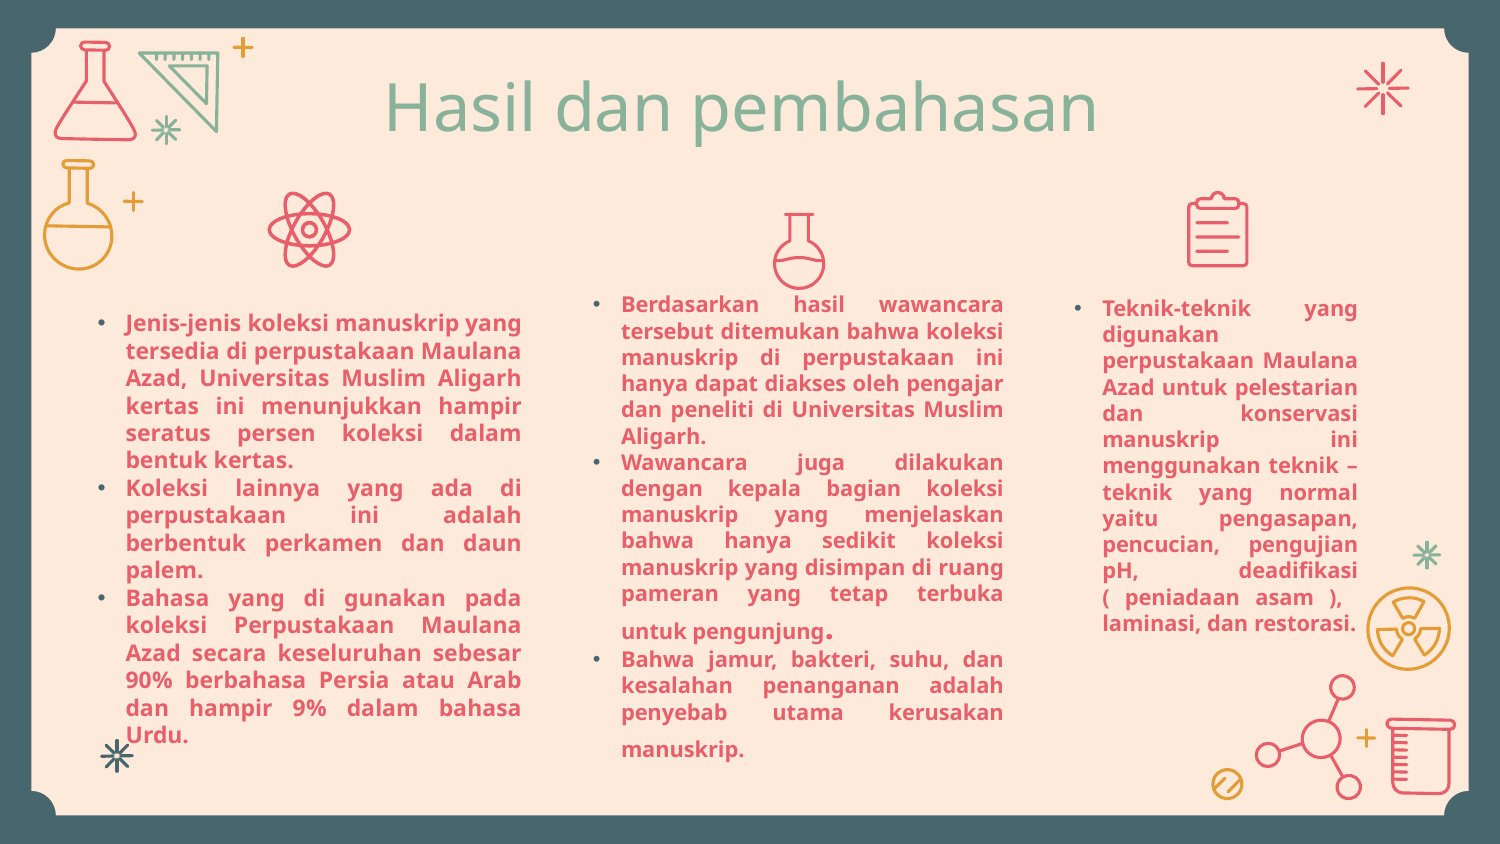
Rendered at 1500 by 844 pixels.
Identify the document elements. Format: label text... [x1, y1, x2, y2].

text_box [1186, 190, 1249, 268]
text_box [772, 212, 826, 290]
subtitle Berdasarkan hasil wawancara tersebut ditemukan bahwa koleksi manuskrip di perpustakaan ini hanya dapat diakses oleh pengajar dan peneliti di Universitas Muslim Aligarh. Wawancara juga dilakukan dengan kepala bagian koleksi manuskrip yang menjelaskan bahwa hanya sedikit koleksi manuskrip yang disimpan di ruang pameran yang tetap terbuka untuk pengunjung. Bahwa jamur, bakteri, suhu, dan kesalahan penanganan adalah penyebab utama kerusakan manuskrip. [577, 323, 1020, 772]
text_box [267, 191, 352, 269]
title Hasil dan pembahasan [239, 63, 1245, 147]
subtitle Teknik-teknik yang digunakan perpustakaan Maulana Azad untuk pelestarian dan konservasi manuskrip ini menggunakan teknik – teknik yang normal yaitu pengasapan, pencucian, pengujian pH, deadifikasi ( peniadaan asam ), laminasi, dan restorasi. [1059, 321, 1374, 649]
subtitle Jenis-jenis koleksi manuskrip yang tersedia di perpustakaan Maulana Azad, Universitas Muslim Aligarh kertas ini menunjukkan hampir seratus persen koleksi dalam bentuk kertas. Koleksi lainnya yang ada di perpustakaan ini adalah berbentuk perkamen dan daun palem. Bahasa yang di gunakan pada koleksi Perpustakaan Maulana Azad secara keseluruhan sebesar 90% berbahasa Persia atau Arab dan hampir 9% dalam bahasa Urdu. [82, 327, 538, 730]
